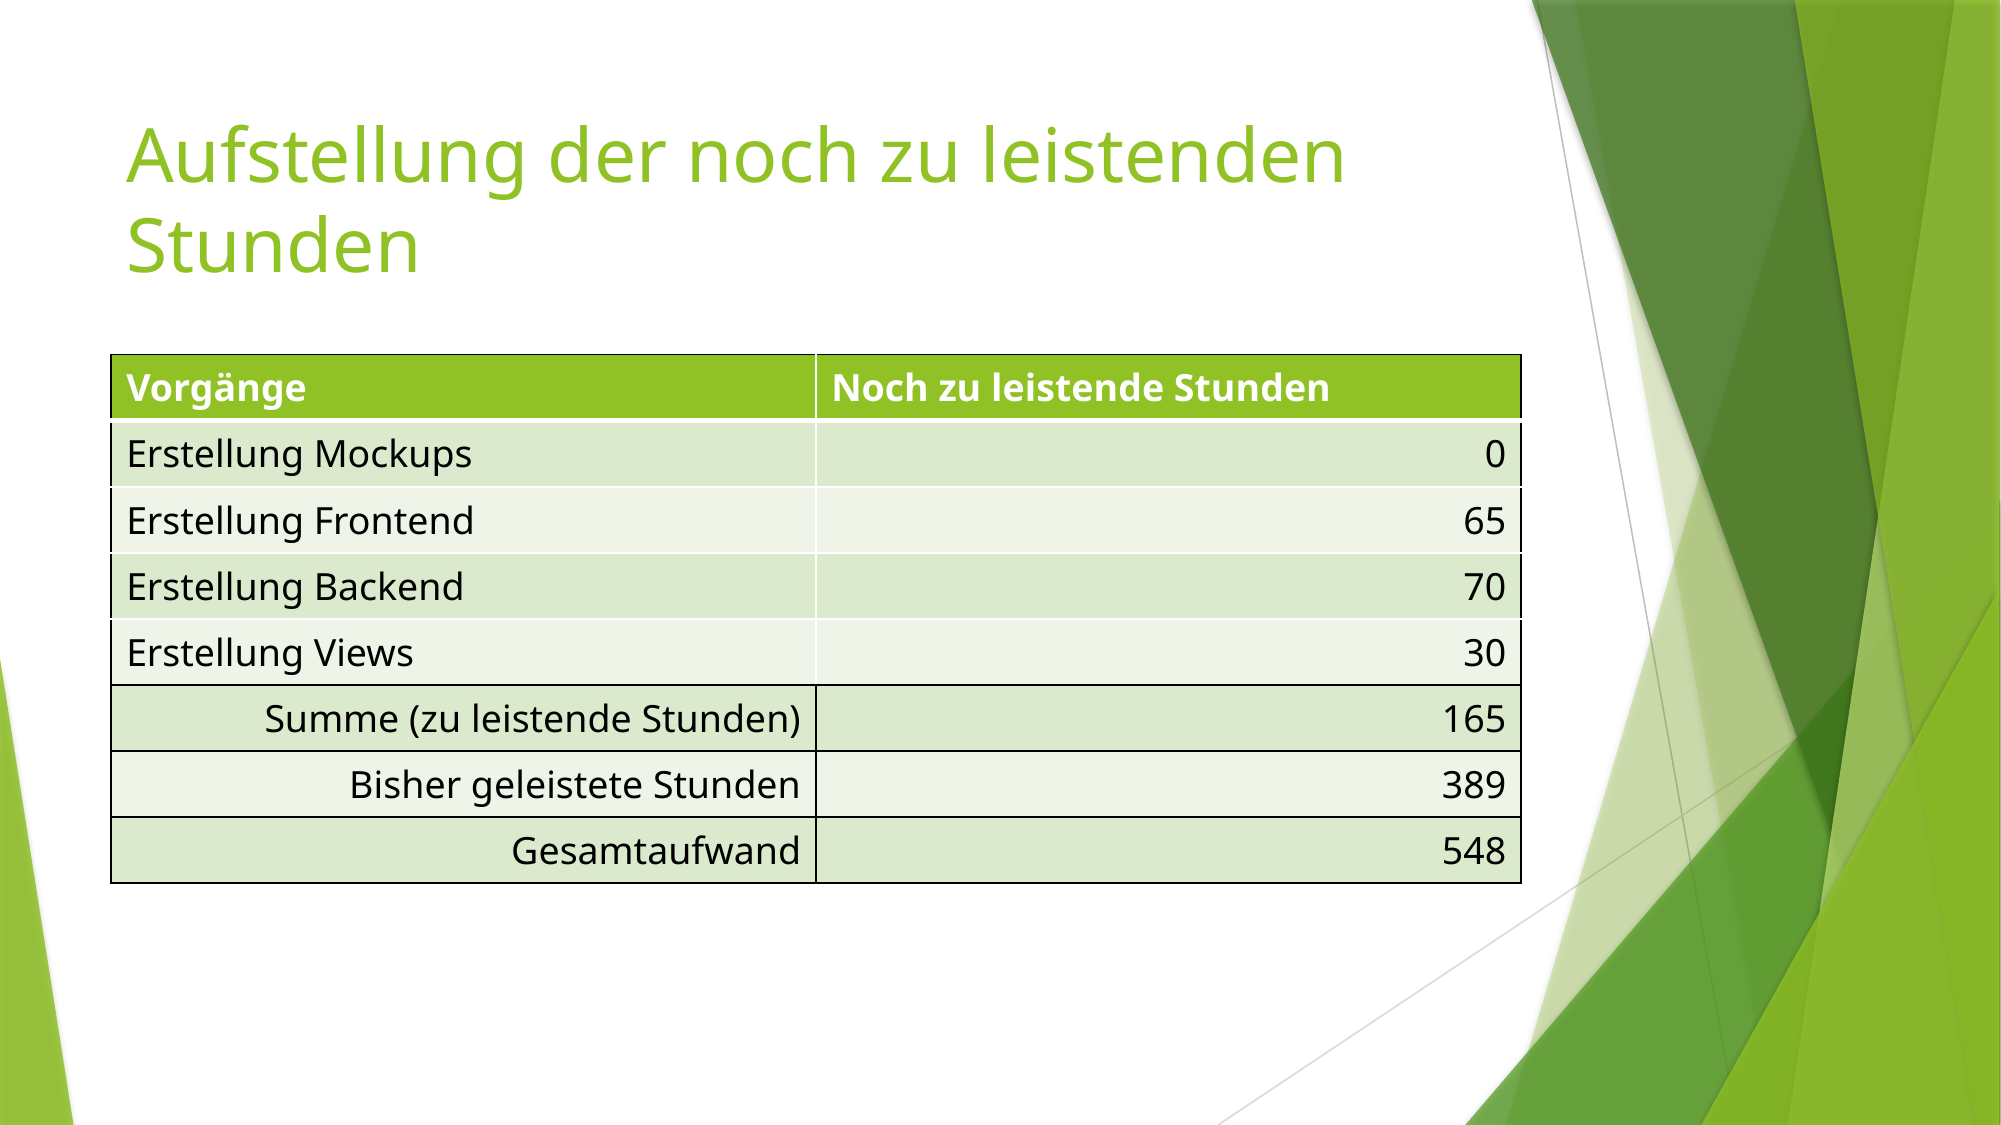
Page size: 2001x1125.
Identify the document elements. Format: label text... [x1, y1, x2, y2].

title Aufstellung der noch zu leistenden Stunden [111, 99, 1550, 317]
table_cell 65 [817, 488, 1520, 552]
table_cell Erstellung Frontend [112, 488, 815, 552]
table_cell 389 [817, 752, 1520, 816]
table_header Vorgänge [112, 355, 815, 418]
table_cell Erstellung Backend [112, 554, 815, 618]
table_cell 548 [817, 818, 1520, 882]
table_cell 70 [817, 554, 1520, 618]
table_cell 0 [817, 423, 1520, 486]
table_header Noch zu leistende Stunden [817, 355, 1520, 418]
table_cell Summe (zu leistende Stunden) [112, 686, 815, 750]
table_cell 30 [817, 620, 1520, 684]
table_cell Erstellung Views [112, 620, 815, 684]
table_cell Gesamtaufwand [112, 818, 815, 882]
table_cell 165 [817, 686, 1520, 750]
table_cell Bisher geleistete Stunden [112, 752, 815, 816]
table_cell Erstellung Mockups [112, 423, 815, 486]
